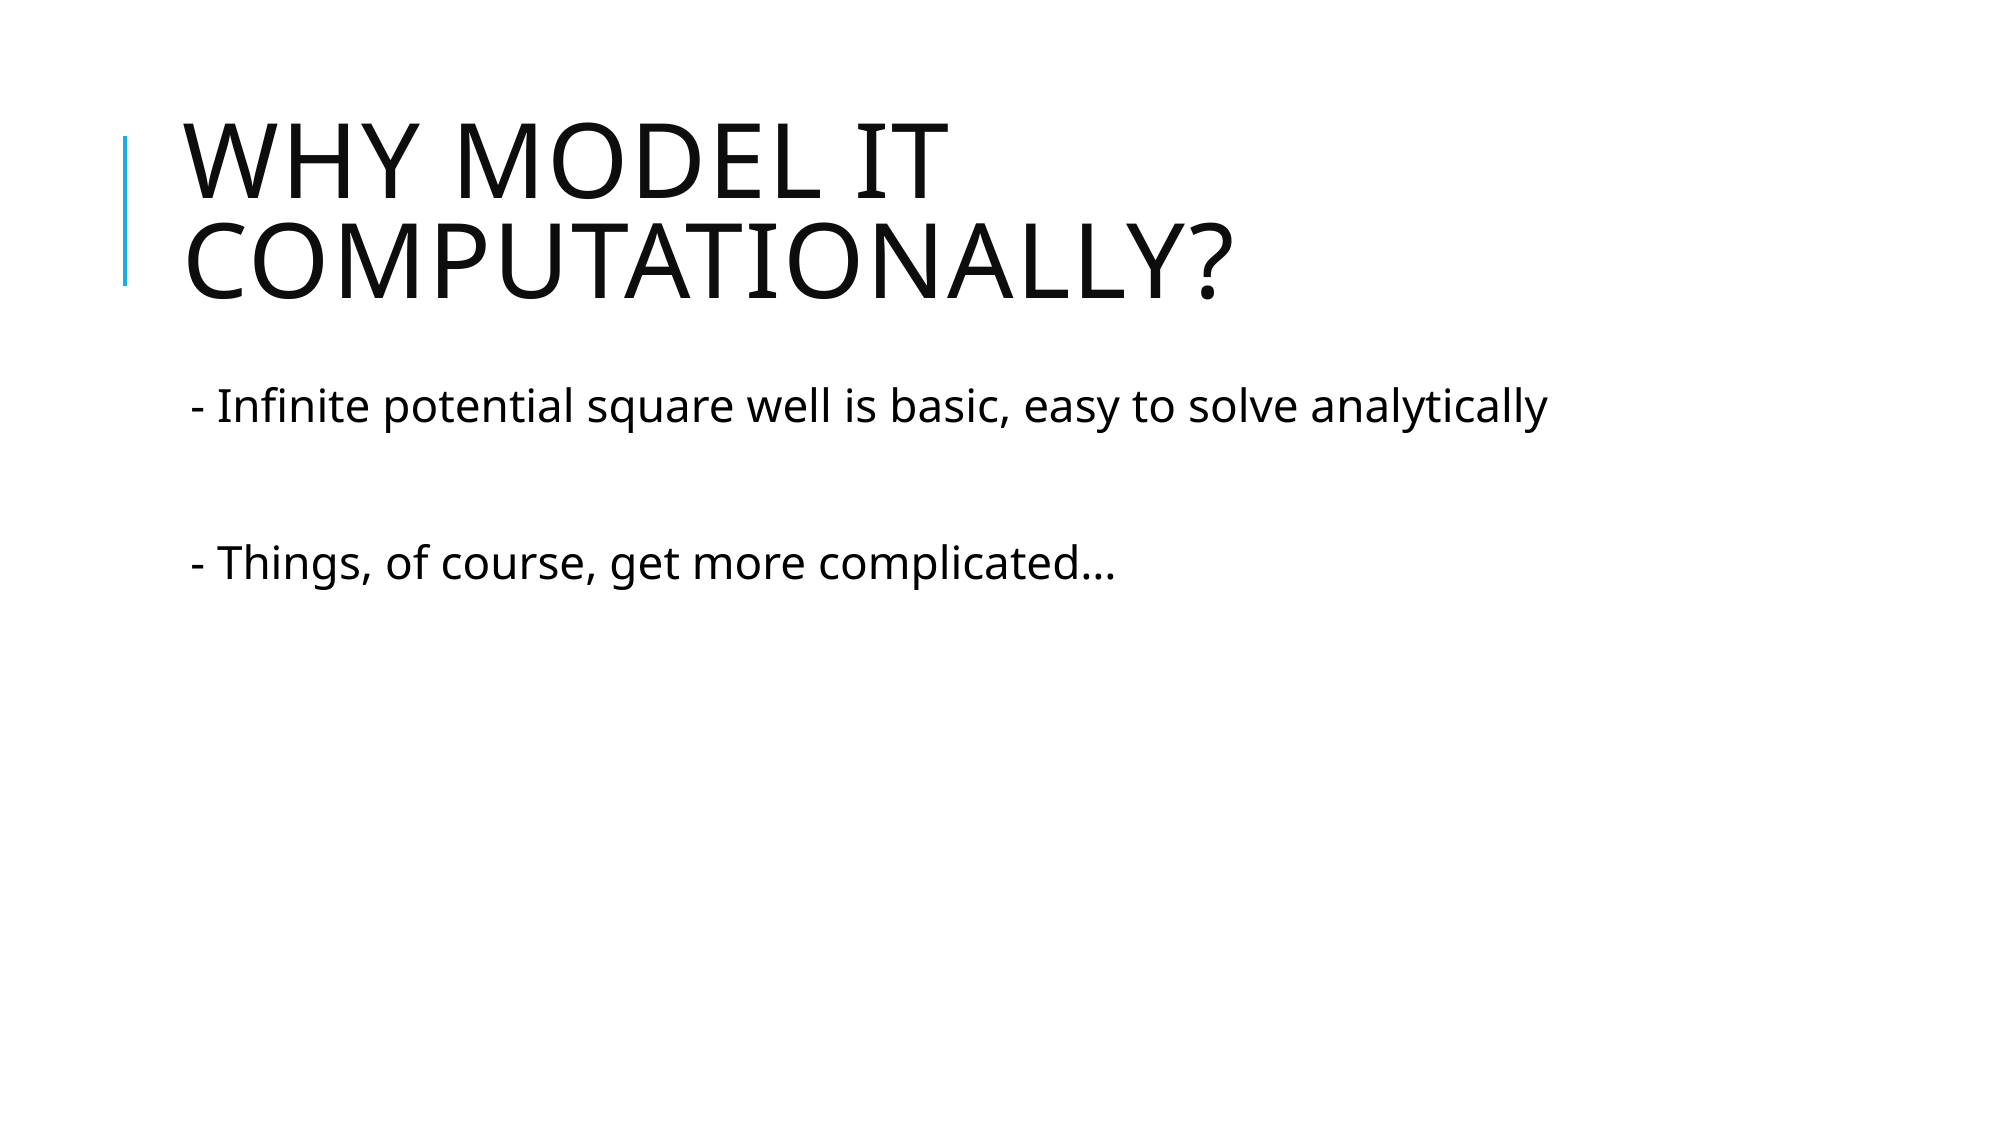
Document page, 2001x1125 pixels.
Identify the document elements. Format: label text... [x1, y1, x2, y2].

title Why model it computationally? [168, 96, 1763, 342]
list - Infinite potential square well is basic, easy to solve analytically - Things, of course, get more complicated… [168, 375, 1763, 1035]
